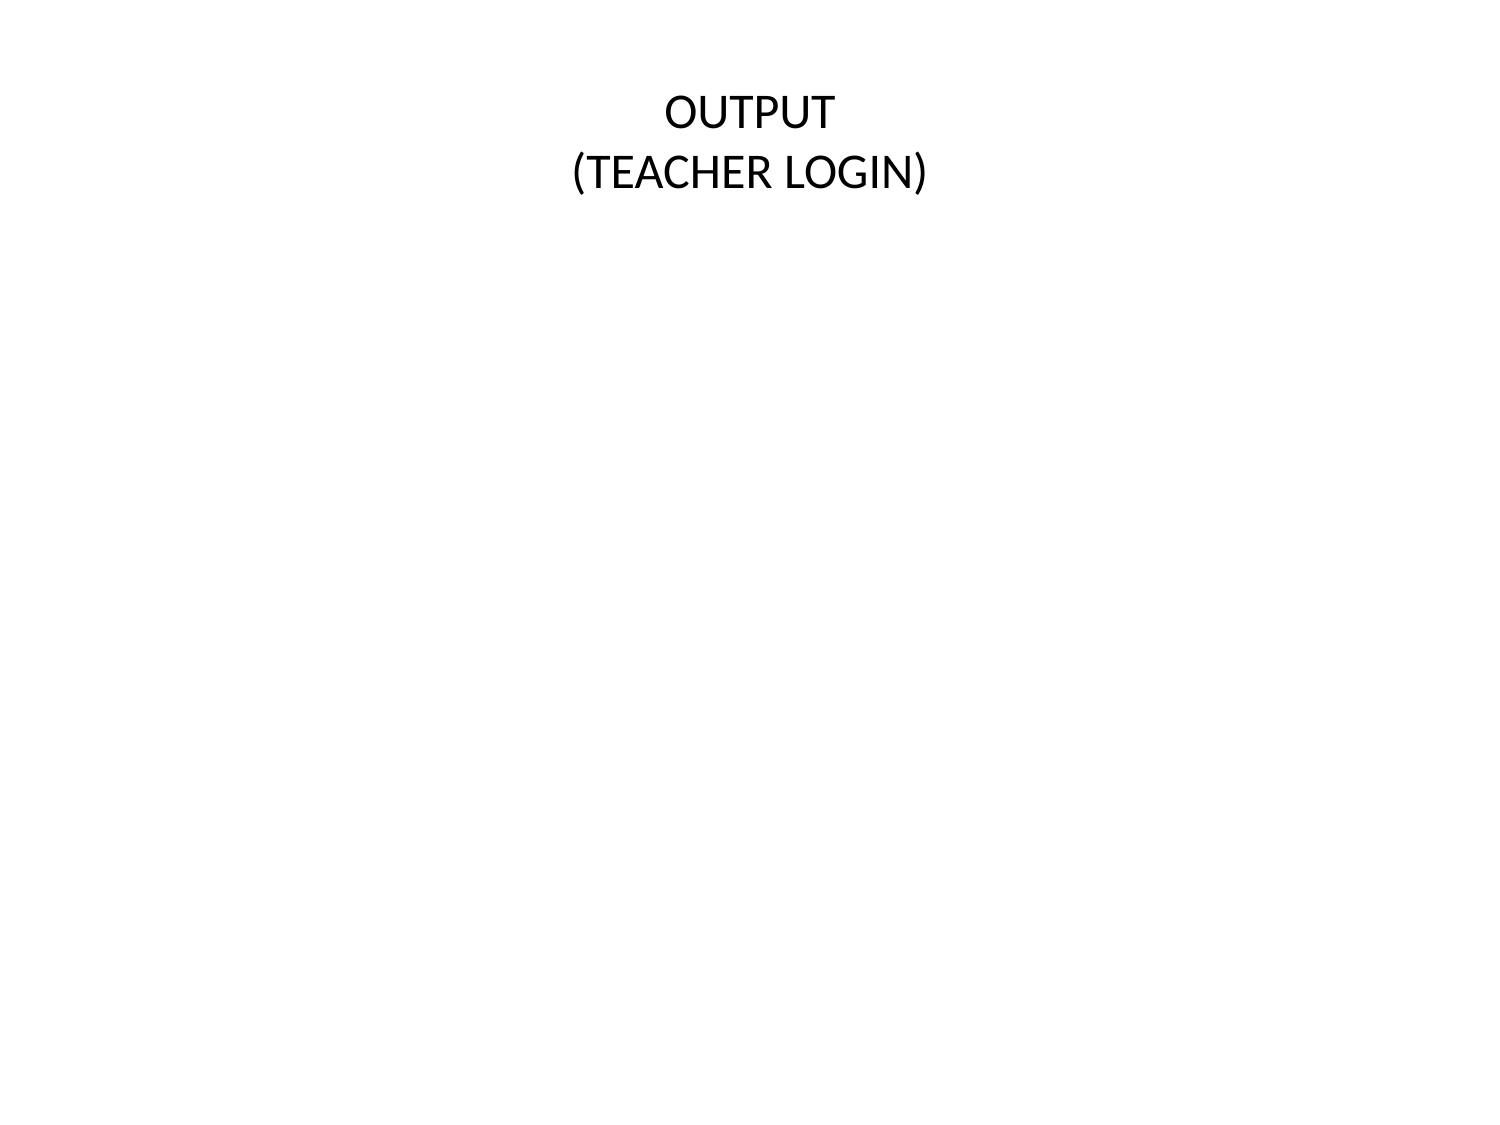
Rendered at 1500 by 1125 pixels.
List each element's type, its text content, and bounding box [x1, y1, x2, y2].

title OUTPUT (TEACHER LOGIN) [75, 45, 1425, 233]
